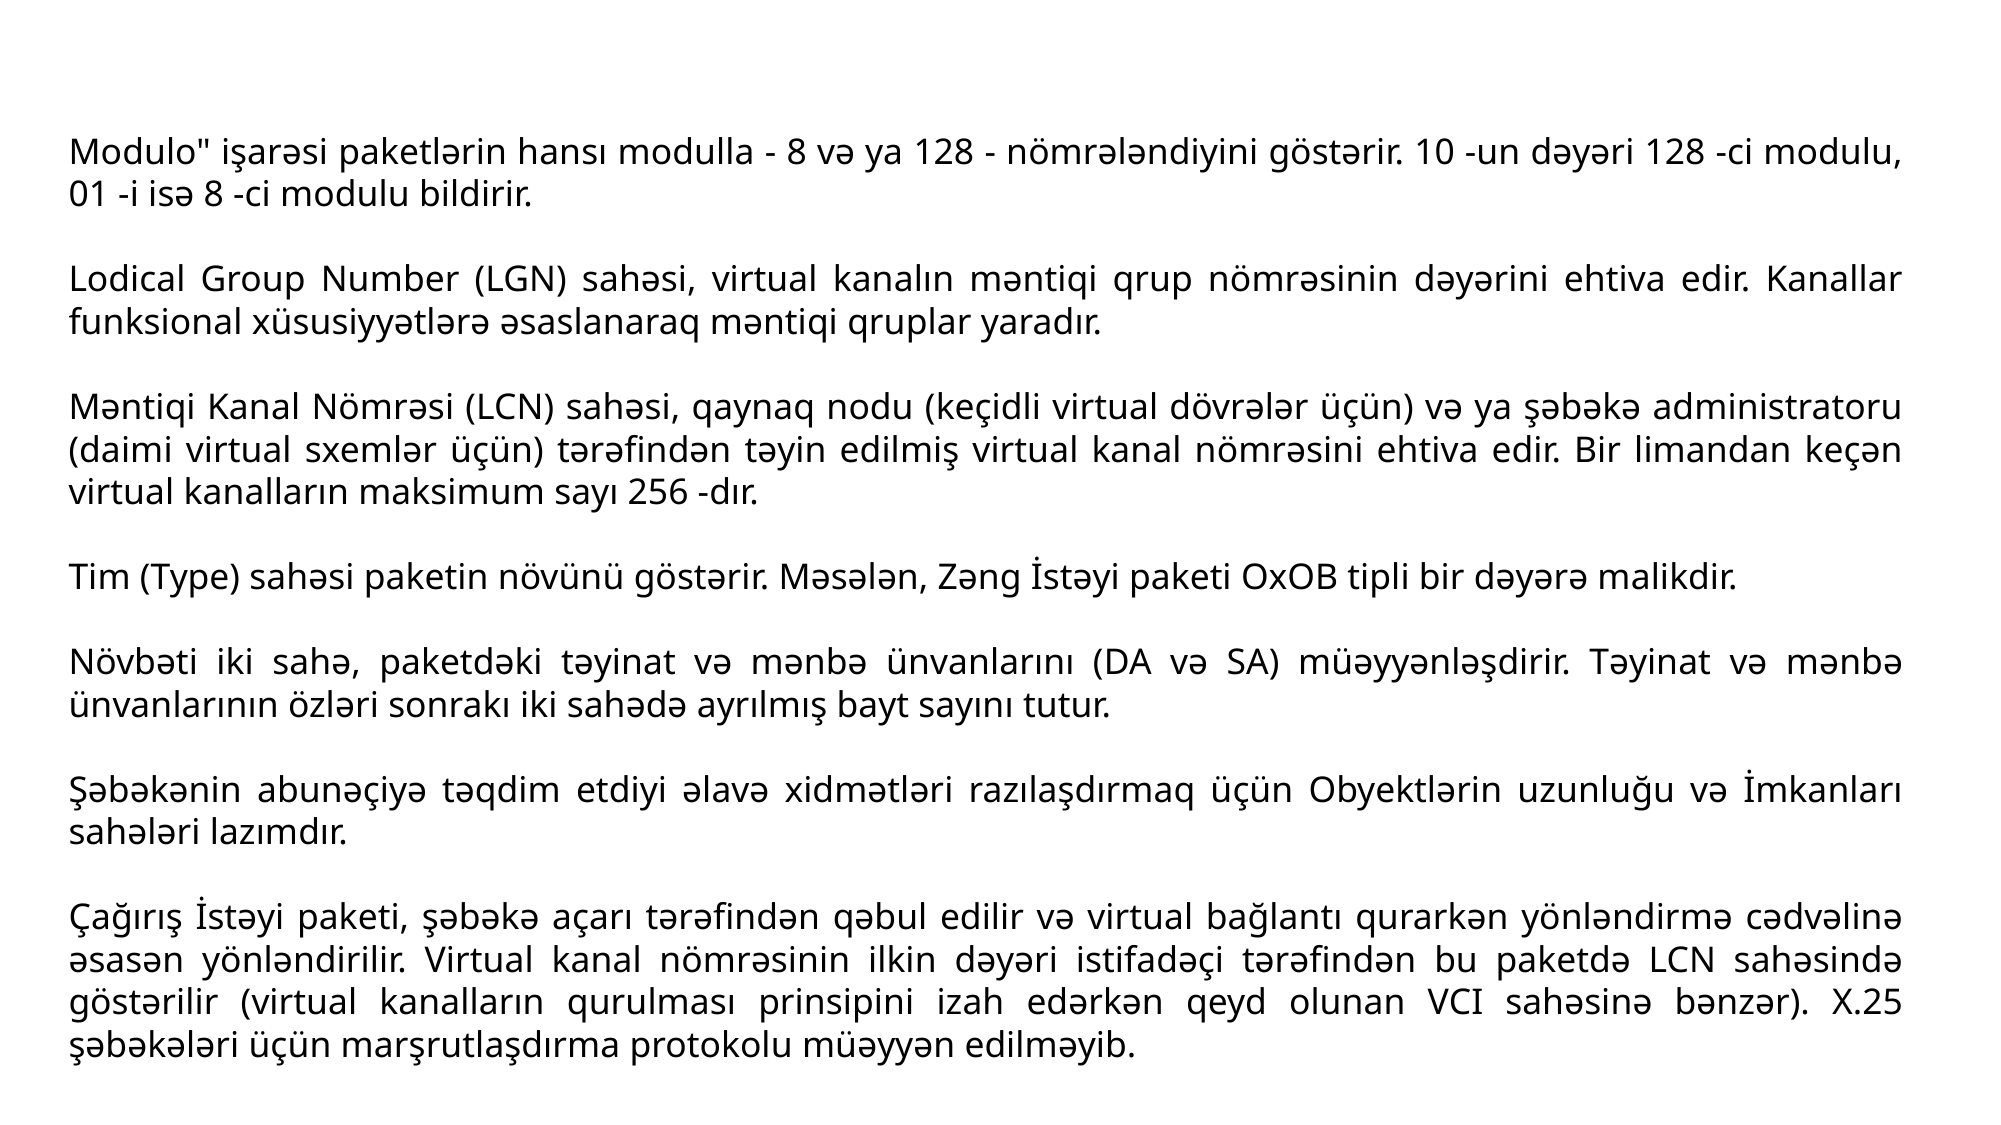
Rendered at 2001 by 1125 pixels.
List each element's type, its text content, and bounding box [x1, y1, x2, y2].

text_box Modulo" işarəsi paketlərin hansı modulla - 8 və ya 128 - nömrələndiyini göstərir. 10 -un dəyəri 128 -ci modulu, 01 -i isə 8 -ci modulu bildirir. Lodical Group Number (LGN) sahəsi, virtual kanalın məntiqi qrup nömrəsinin dəyərini ehtiva edir. Kanallar funksional xüsusiyyətlərə əsaslanaraq məntiqi qruplar yaradır. Məntiqi Kanal Nömrəsi (LCN) sahəsi, qaynaq nodu (keçidli virtual dövrələr üçün) və ya şəbəkə administratoru (daimi virtual sxemlər üçün) tərəfindən təyin edilmiş virtual kanal nömrəsini ehtiva edir. Bir limandan keçən virtual kanalların maksimum sayı 256 -dır. Tim (Type) sahəsi paketin növünü göstərir. Məsələn, Zəng İstəyi paketi OxOB tipli bir dəyərə malikdir. Növbəti iki sahə, paketdəki təyinat və mənbə ünvanlarını (DA və SA) müəyyənləşdirir. Təyinat və mənbə ünvanlarının özləri sonrakı iki sahədə ayrılmış bayt sayını tutur. Şəbəkənin abunəçiyə təqdim etdiyi əlavə xidmətləri razılaşdırmaq üçün Obyektlərin uzunluğu və İmkanları sahələri lazımdır. Çağırış İstəyi paketi, şəbəkə açarı tərəfindən qəbul edilir və virtual bağlantı qurarkən yönləndirmə cədvəlinə əsasən yönləndirilir. Virtual kanal nömrəsinin ilkin dəyəri istifadəçi tərəfindən bu paketdə LCN sahəsində göstərilir (virtual kanalların qurulması prinsipini izah edərkən qeyd olunan VCI sahəsinə bənzər). X.25 şəbəkələri üçün marşrutlaşdırma protokolu müəyyən edilməyib. [53, 121, 1919, 1072]
